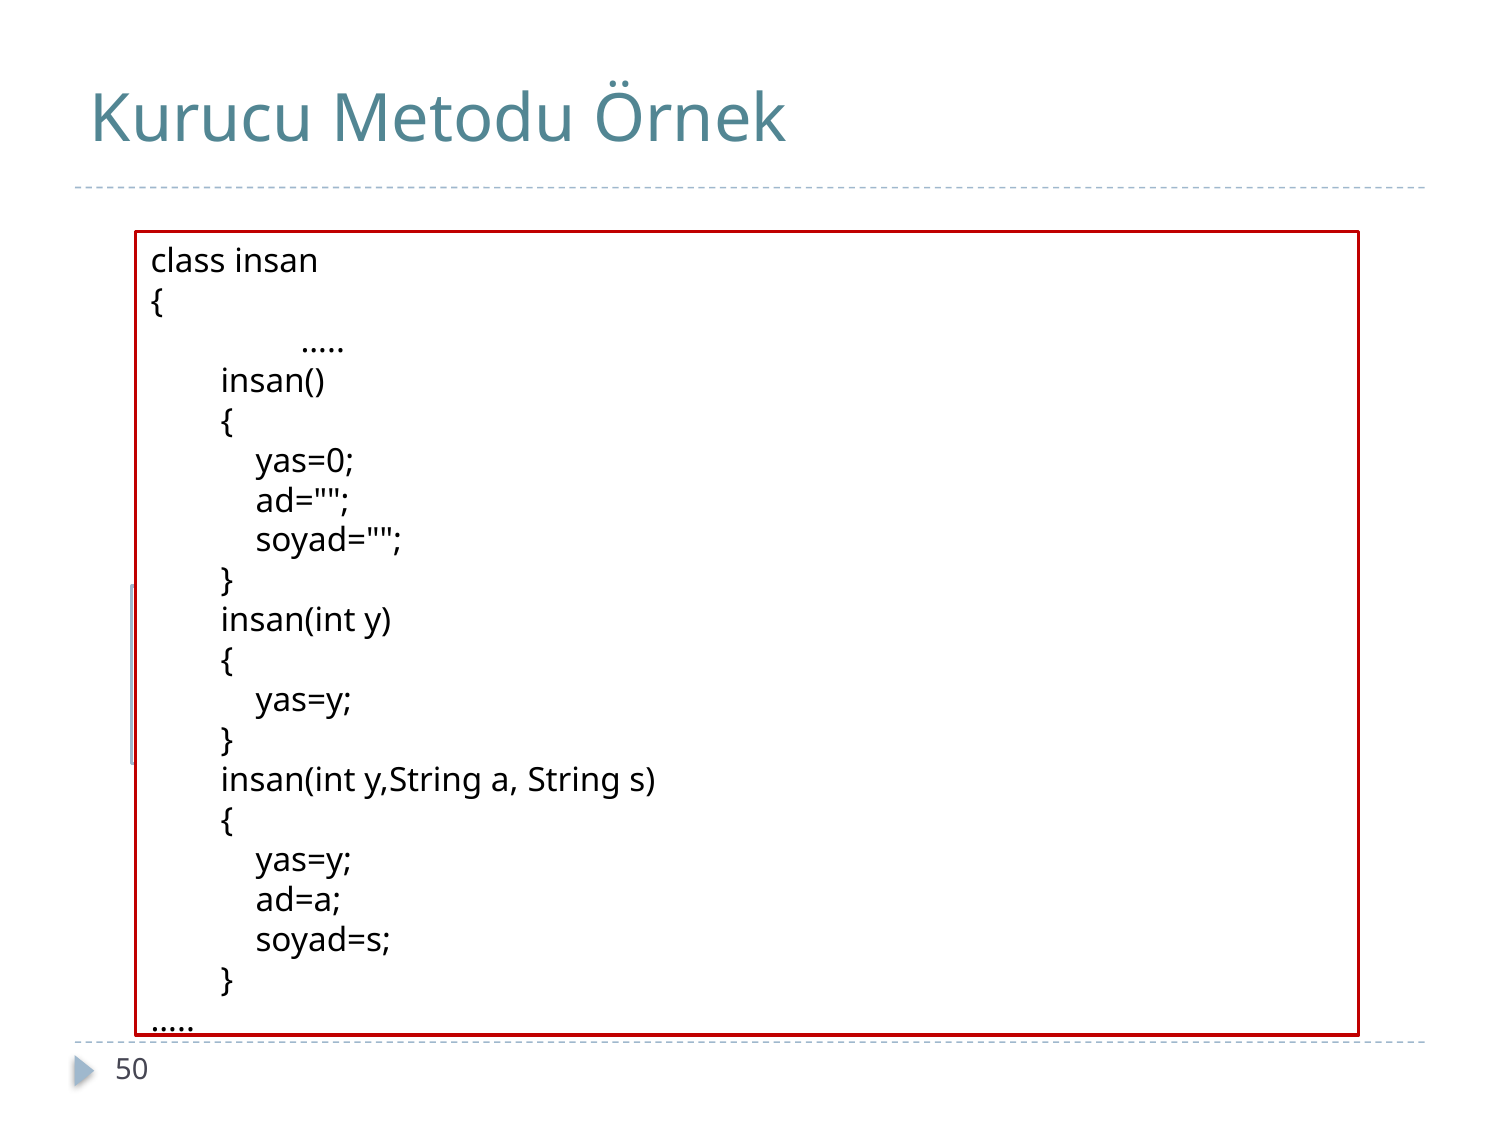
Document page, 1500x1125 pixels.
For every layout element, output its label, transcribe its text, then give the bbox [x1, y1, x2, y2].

text_box class insan { ….. insan() { yas=0; ad=""; soyad=""; } insan(int y) { yas=y; } insan(int y,String a, String s) { yas=y; ad=a; soyad=s; } ….. [134, 230, 1360, 1037]
slide_number 50 [100, 1042, 426, 1103]
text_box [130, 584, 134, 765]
title Kurucu Metodu Örnek [75, 75, 1425, 163]
